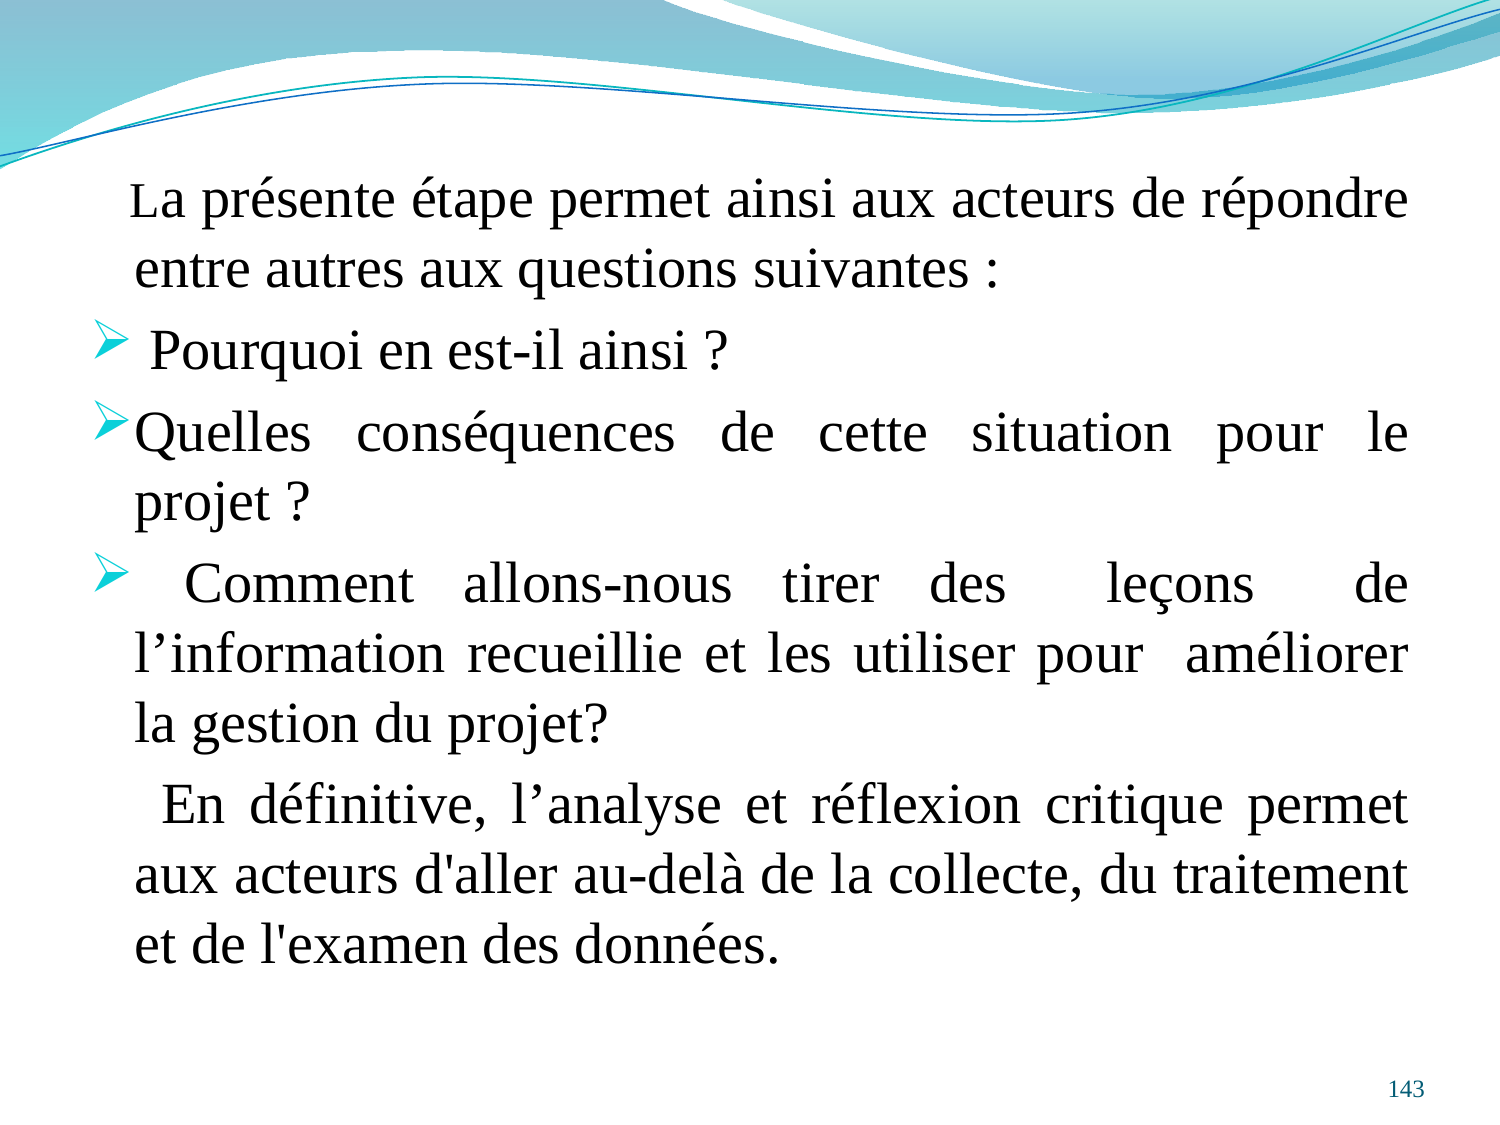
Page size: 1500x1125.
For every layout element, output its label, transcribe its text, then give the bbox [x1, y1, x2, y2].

list La présente étape permet ainsi aux acteurs de répondre entre autres aux questions suivantes : Pourquoi en est-il ainsi ? Quelles conséquences de cette situation pour le projet ? Comment allons-nous tirer des leçons de l’information recueillie et les utiliser pour améliorer la gestion du projet? En définitive, l’analyse et réflexion critique permet aux acteurs d'aller au-delà de la collecte, du traitement et de l'examen des données. [75, 152, 1425, 1038]
slide_number 143 [1299, 1042, 1425, 1103]
